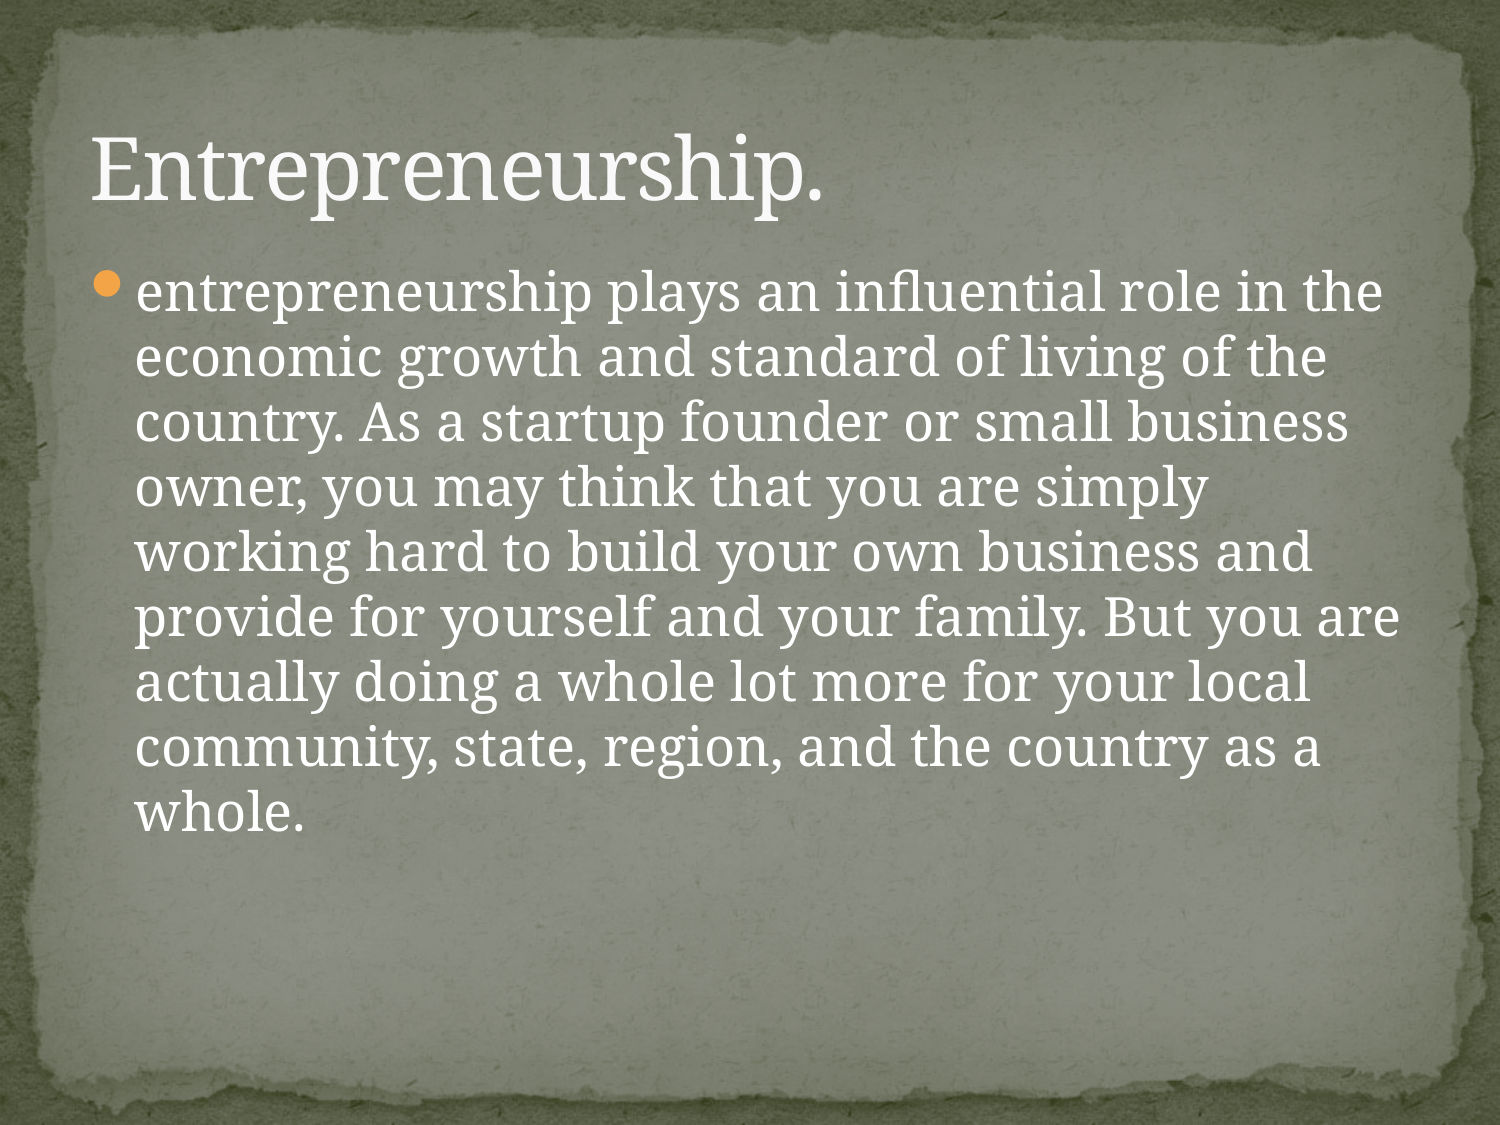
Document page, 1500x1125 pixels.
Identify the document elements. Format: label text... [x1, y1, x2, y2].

title Entrepreneurship. [74, 24, 1425, 225]
list entrepreneurship plays an influential role in the economic growth and standard of living of the country. As a startup founder or small business owner, you may think that you are simply working hard to build your own business and provide for yourself and your family. But you are actually doing a whole lot more for your local community, state, region, and the country as a whole. [75, 249, 1425, 1000]
